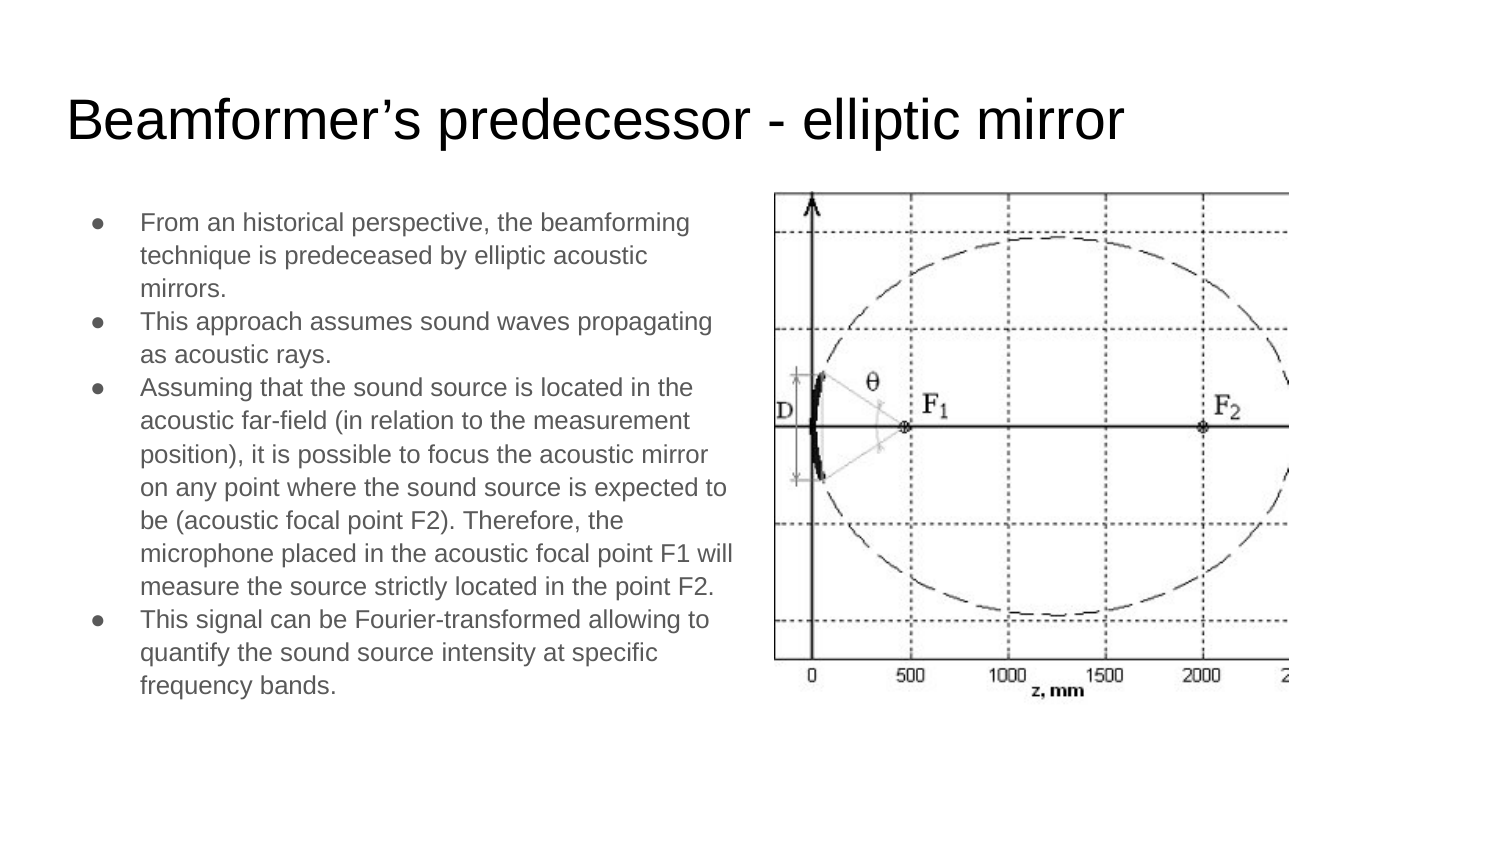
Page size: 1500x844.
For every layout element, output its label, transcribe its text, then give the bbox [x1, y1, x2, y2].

list From an historical perspective, the beamforming technique is predeceased by elliptic acoustic mirrors. This approach assumes sound waves propagating as acoustic rays. Assuming that the sound source is located in the acoustic far-field (in relation to the measurement position), it is possible to focus the acoustic mirror on any point where the sound source is expected to be (acoustic focal point F2). Therefore, the microphone placed in the acoustic focal point F1 will measure the source strictly located in the point F2. This signal can be Fourier-transformed allowing to quantify the sound source intensity at specific frequency bands. [51, 189, 750, 750]
title Beamformer’s predecessor - elliptic mirror [51, 72, 1449, 167]
picture [774, 191, 1290, 707]
